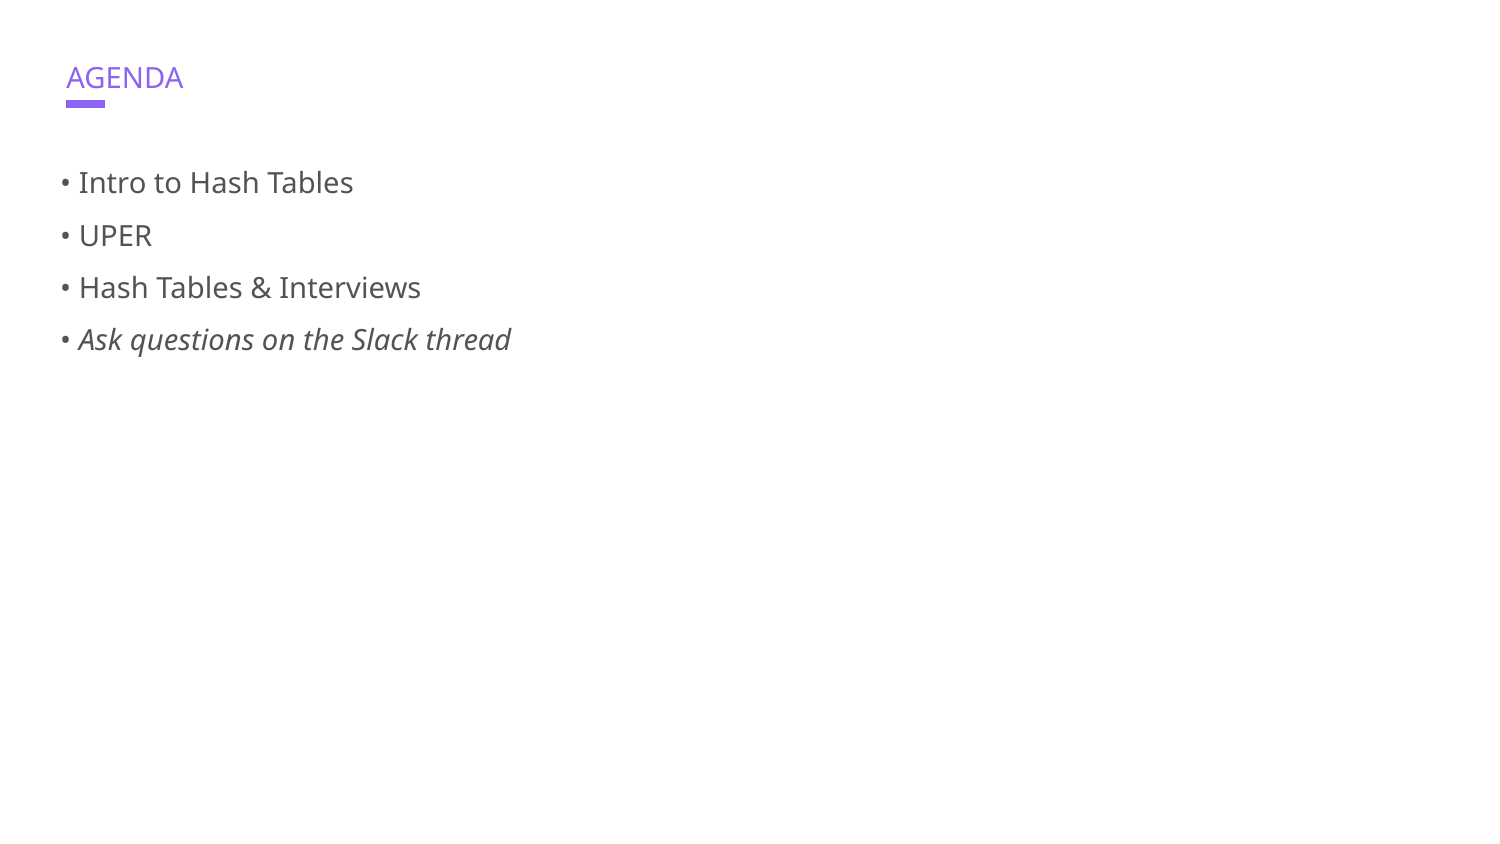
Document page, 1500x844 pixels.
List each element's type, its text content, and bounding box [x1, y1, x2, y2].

text_box • Intro to Hash Tables • UPER • Hash Tables & Interviews • Ask questions on the Slack thread [54, 151, 897, 551]
title AGENDA [66, 58, 1434, 94]
